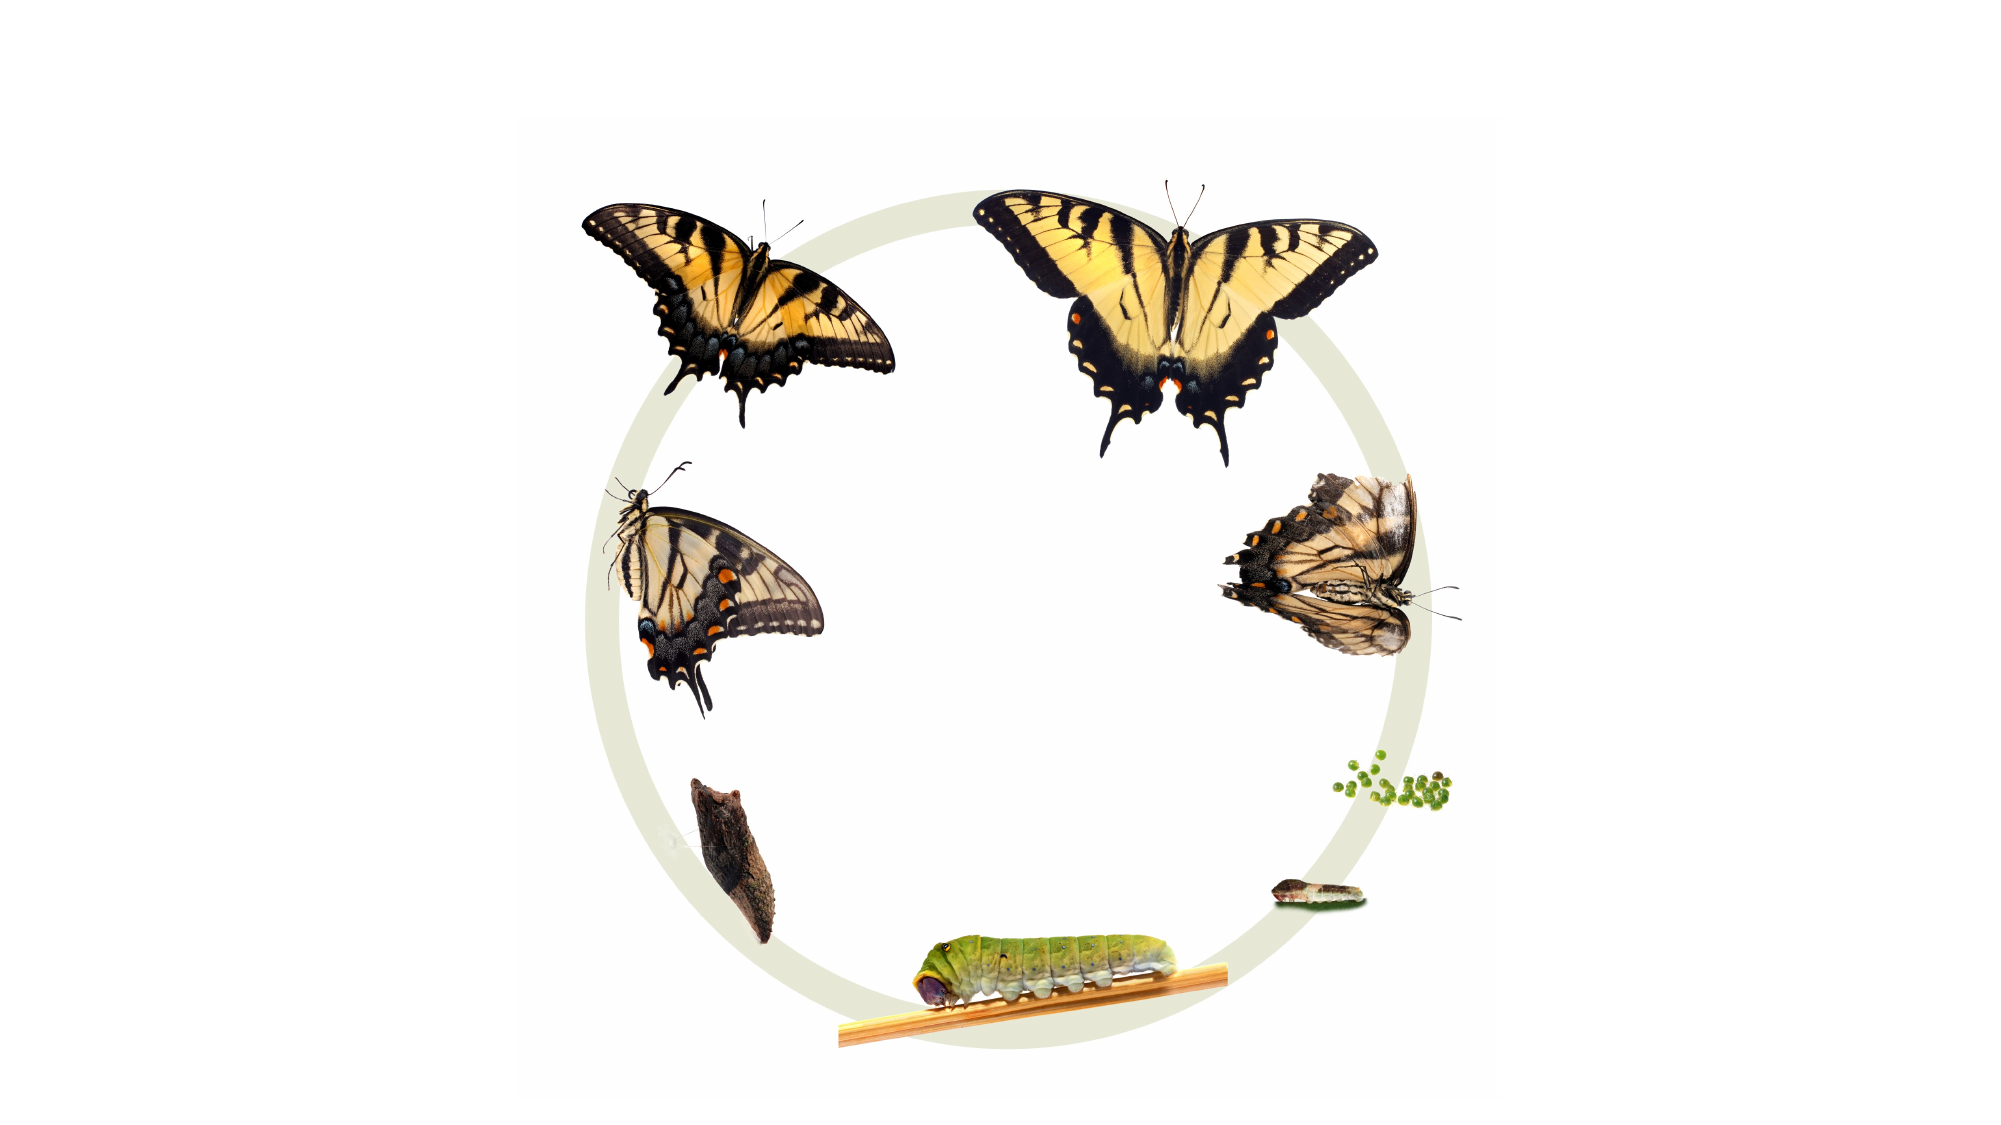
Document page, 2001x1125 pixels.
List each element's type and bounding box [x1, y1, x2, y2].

picture [517, 117, 1502, 1101]
